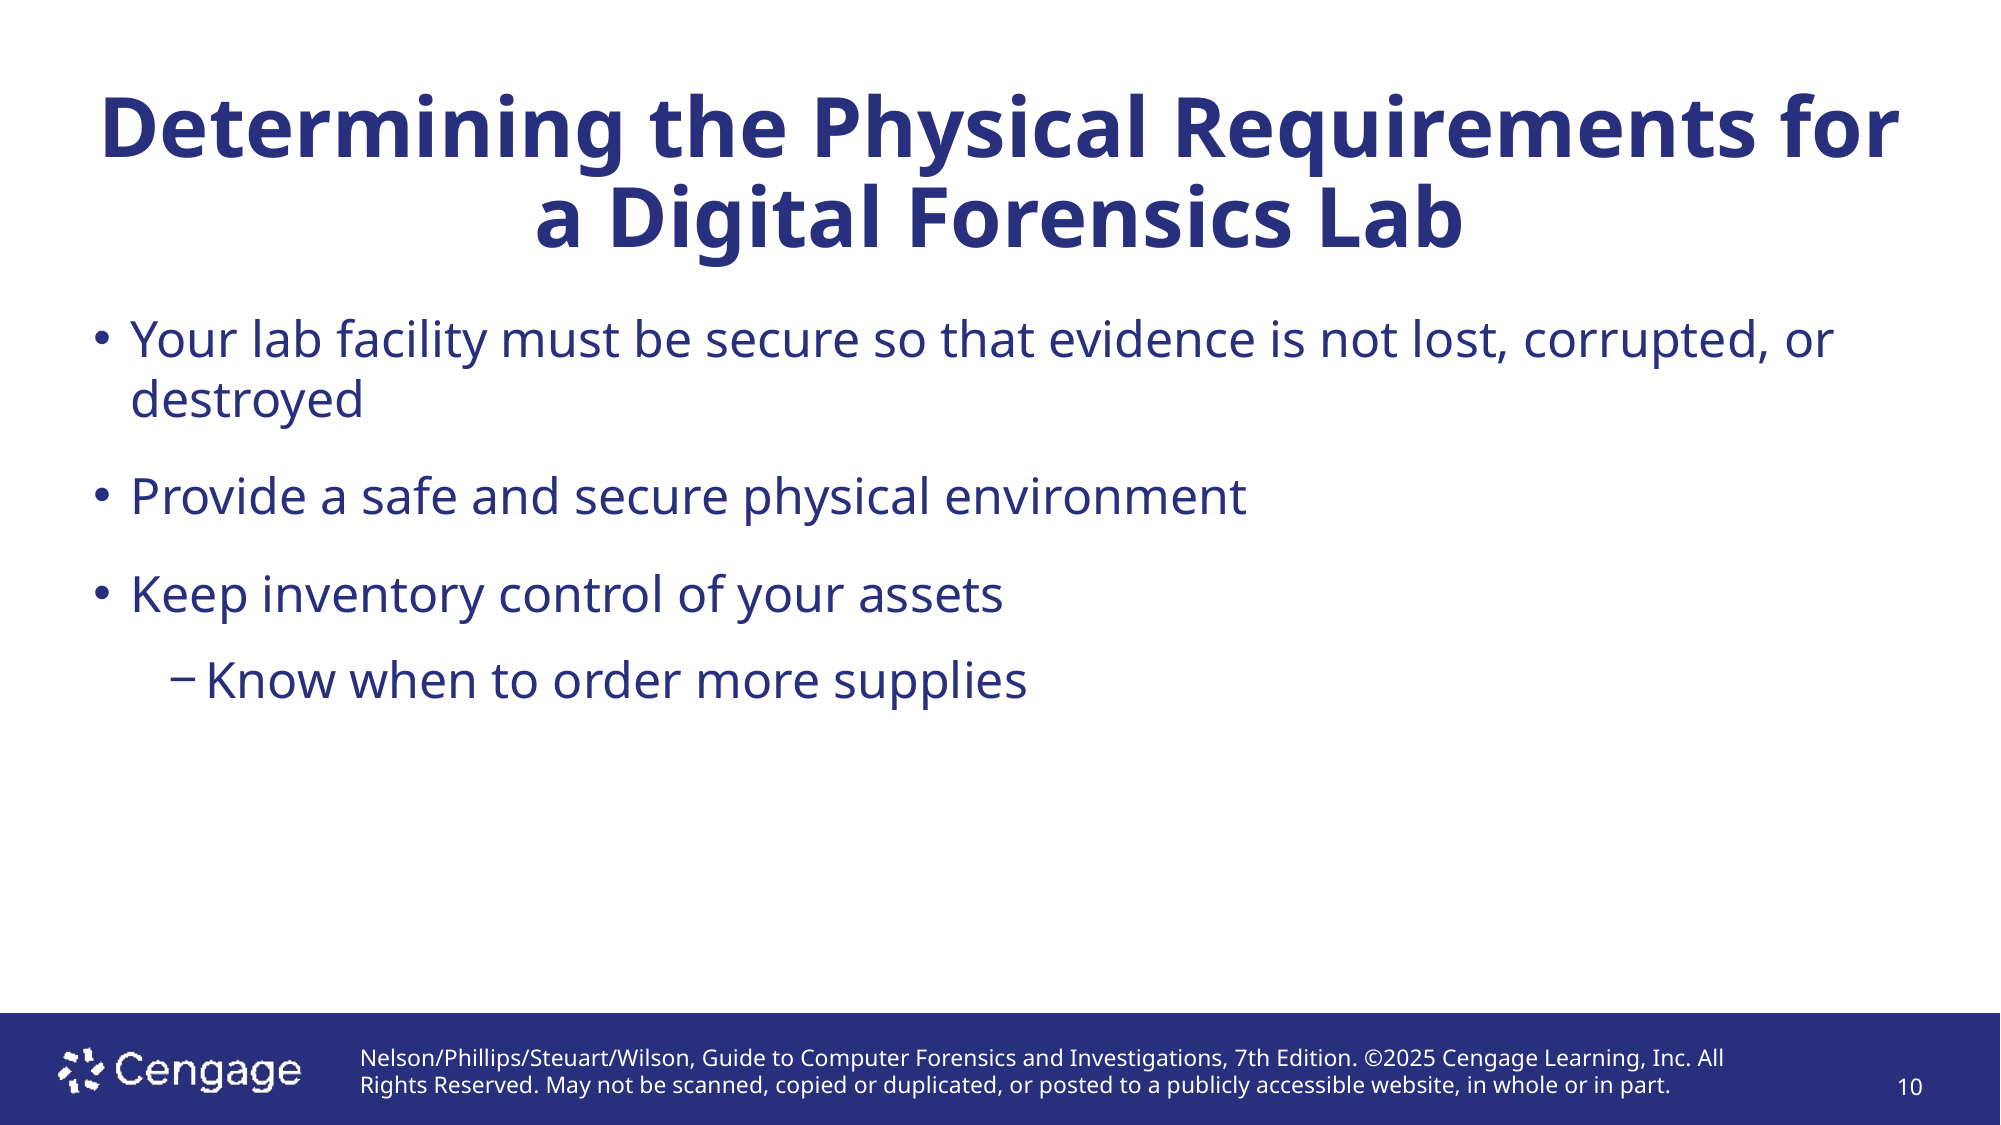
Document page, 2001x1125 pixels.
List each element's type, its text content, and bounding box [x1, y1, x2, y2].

picture [30, 1020, 329, 1122]
title Determining the Physical Requirements for a Digital Forensics Lab [78, 77, 1923, 278]
list Your lab facility must be secure so that evidence is not lost, corrupted, or destroyed Provide a safe and secure physical environment Keep inventory control of your assets Know when to order more supplies [78, 299, 1923, 1014]
